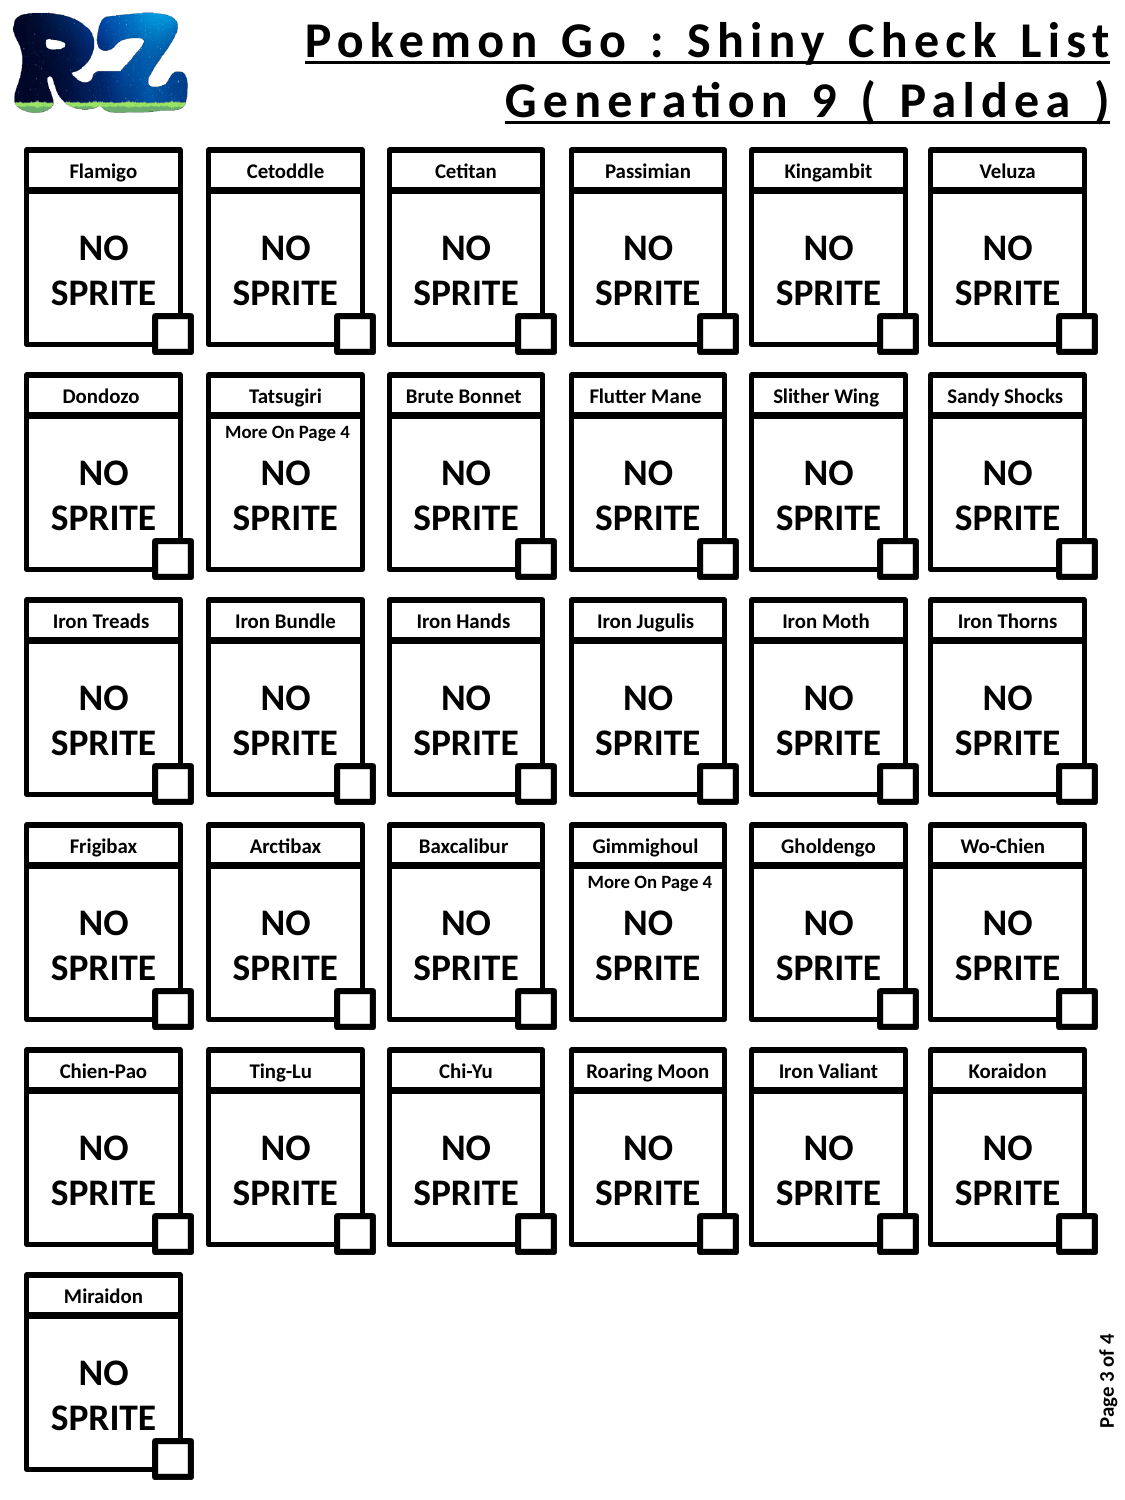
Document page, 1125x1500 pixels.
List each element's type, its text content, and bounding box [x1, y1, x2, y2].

text_box NO SPRITE [750, 864, 907, 1022]
picture [513, 762, 558, 806]
picture [1055, 762, 1100, 806]
text_box NO SPRITE [207, 639, 364, 797]
text_box NO SPRITE [750, 1089, 907, 1247]
text_box NO SPRITE [25, 414, 182, 572]
text_box NO SPRITE [387, 639, 545, 797]
text_box NO SPRITE [929, 639, 1086, 797]
text_box Slither Wing [751, 375, 906, 415]
picture [151, 537, 195, 581]
text_box NO SPRITE [929, 414, 1086, 572]
picture [1055, 312, 1100, 356]
text_box NO SPRITE [25, 189, 182, 347]
text_box Ting-Lu [208, 1050, 363, 1090]
text_box Chien-Pao [26, 1050, 181, 1090]
text_box NO SPRITE [387, 414, 545, 572]
picture [513, 987, 558, 1031]
text_box Wo-Chien [930, 825, 1085, 865]
text_box NO SPRITE [387, 1089, 545, 1247]
text_box Passimian [571, 150, 725, 190]
text_box NO SPRITE [387, 189, 545, 347]
text_box Sandy Shocks [930, 375, 1085, 415]
picture [1055, 1212, 1100, 1256]
picture [333, 987, 377, 1031]
text_box Iron Hands [389, 599, 543, 640]
text_box NO SPRITE [207, 189, 364, 347]
text_box NO SPRITE [207, 1089, 364, 1247]
text_box Iron Moth [751, 599, 906, 640]
picture [876, 312, 920, 356]
text_box NO SPRITE [207, 450, 364, 572]
picture [151, 987, 195, 1031]
text_box More On Page 4 [200, 412, 375, 450]
text_box NO SPRITE [25, 864, 182, 1022]
text_box Brute Bonnet [389, 375, 543, 415]
text_box Iron Thorns [930, 599, 1085, 640]
picture [333, 312, 377, 356]
picture [151, 312, 195, 356]
picture [876, 987, 920, 1031]
text_box Iron Treads [26, 599, 181, 640]
text_box NO SPRITE [929, 1089, 1086, 1247]
text_box NO SPRITE [569, 639, 727, 797]
picture [695, 312, 740, 356]
text_box Baxcalibur [389, 825, 543, 865]
picture [695, 537, 740, 581]
text_box NO SPRITE [569, 414, 727, 572]
text_box Frigibax [26, 825, 181, 865]
picture [876, 762, 920, 806]
text_box Veluza [930, 150, 1085, 190]
text_box NO SPRITE [750, 414, 907, 572]
text_box NO SPRITE [929, 864, 1086, 1022]
text_box Flamigo [26, 150, 181, 190]
text_box Gholdengo [751, 825, 906, 865]
picture [876, 1212, 920, 1256]
text_box NO SPRITE [569, 900, 727, 1022]
text_box Koraidon [930, 1050, 1085, 1090]
text_box NO SPRITE [25, 639, 182, 797]
text_box Tatsugiri [208, 375, 363, 412]
picture [333, 762, 377, 806]
text_box More On Page 4 [562, 862, 738, 900]
picture [1055, 537, 1100, 581]
text_box Miraidon [26, 1275, 181, 1315]
picture [695, 1212, 740, 1256]
text_box NO SPRITE [929, 189, 1086, 347]
picture [151, 762, 195, 806]
text_box NO SPRITE [569, 1089, 727, 1247]
picture [1055, 987, 1100, 1031]
text_box Chi-Yu [389, 1050, 543, 1090]
text_box NO SPRITE [207, 864, 364, 1022]
picture [151, 1212, 195, 1256]
text_box Iron Bundle [208, 599, 363, 640]
text_box NO SPRITE [25, 1089, 182, 1247]
picture [12, 12, 188, 113]
text_box Iron Jugulis [571, 599, 725, 640]
text_box Iron Valiant [751, 1050, 906, 1090]
picture [513, 312, 558, 356]
picture [333, 1212, 377, 1256]
picture [876, 537, 920, 581]
text_box Pokemon Go : Shiny Check List Generation 9 ( Paldea ) [0, 0, 1125, 135]
picture [513, 537, 558, 581]
picture [513, 1212, 558, 1256]
text_box NO SPRITE [750, 189, 907, 347]
text_box Cetitan [389, 150, 543, 190]
text_box Gimmighoul [571, 825, 725, 862]
text_box NO SPRITE [25, 1314, 182, 1472]
text_box Page 3 of 4 [1085, 1262, 1125, 1500]
text_box NO SPRITE [750, 639, 907, 797]
picture [151, 1437, 195, 1481]
text_box NO SPRITE [387, 864, 545, 1022]
text_box Arctibax [208, 825, 363, 865]
text_box Cetoddle [208, 150, 363, 190]
text_box Roaring Moon [571, 1050, 725, 1090]
picture [695, 762, 740, 806]
text_box Kingambit [751, 150, 906, 190]
text_box Dondozo [26, 375, 181, 415]
text_box NO SPRITE [569, 189, 727, 347]
text_box Flutter Mane [571, 375, 725, 415]
